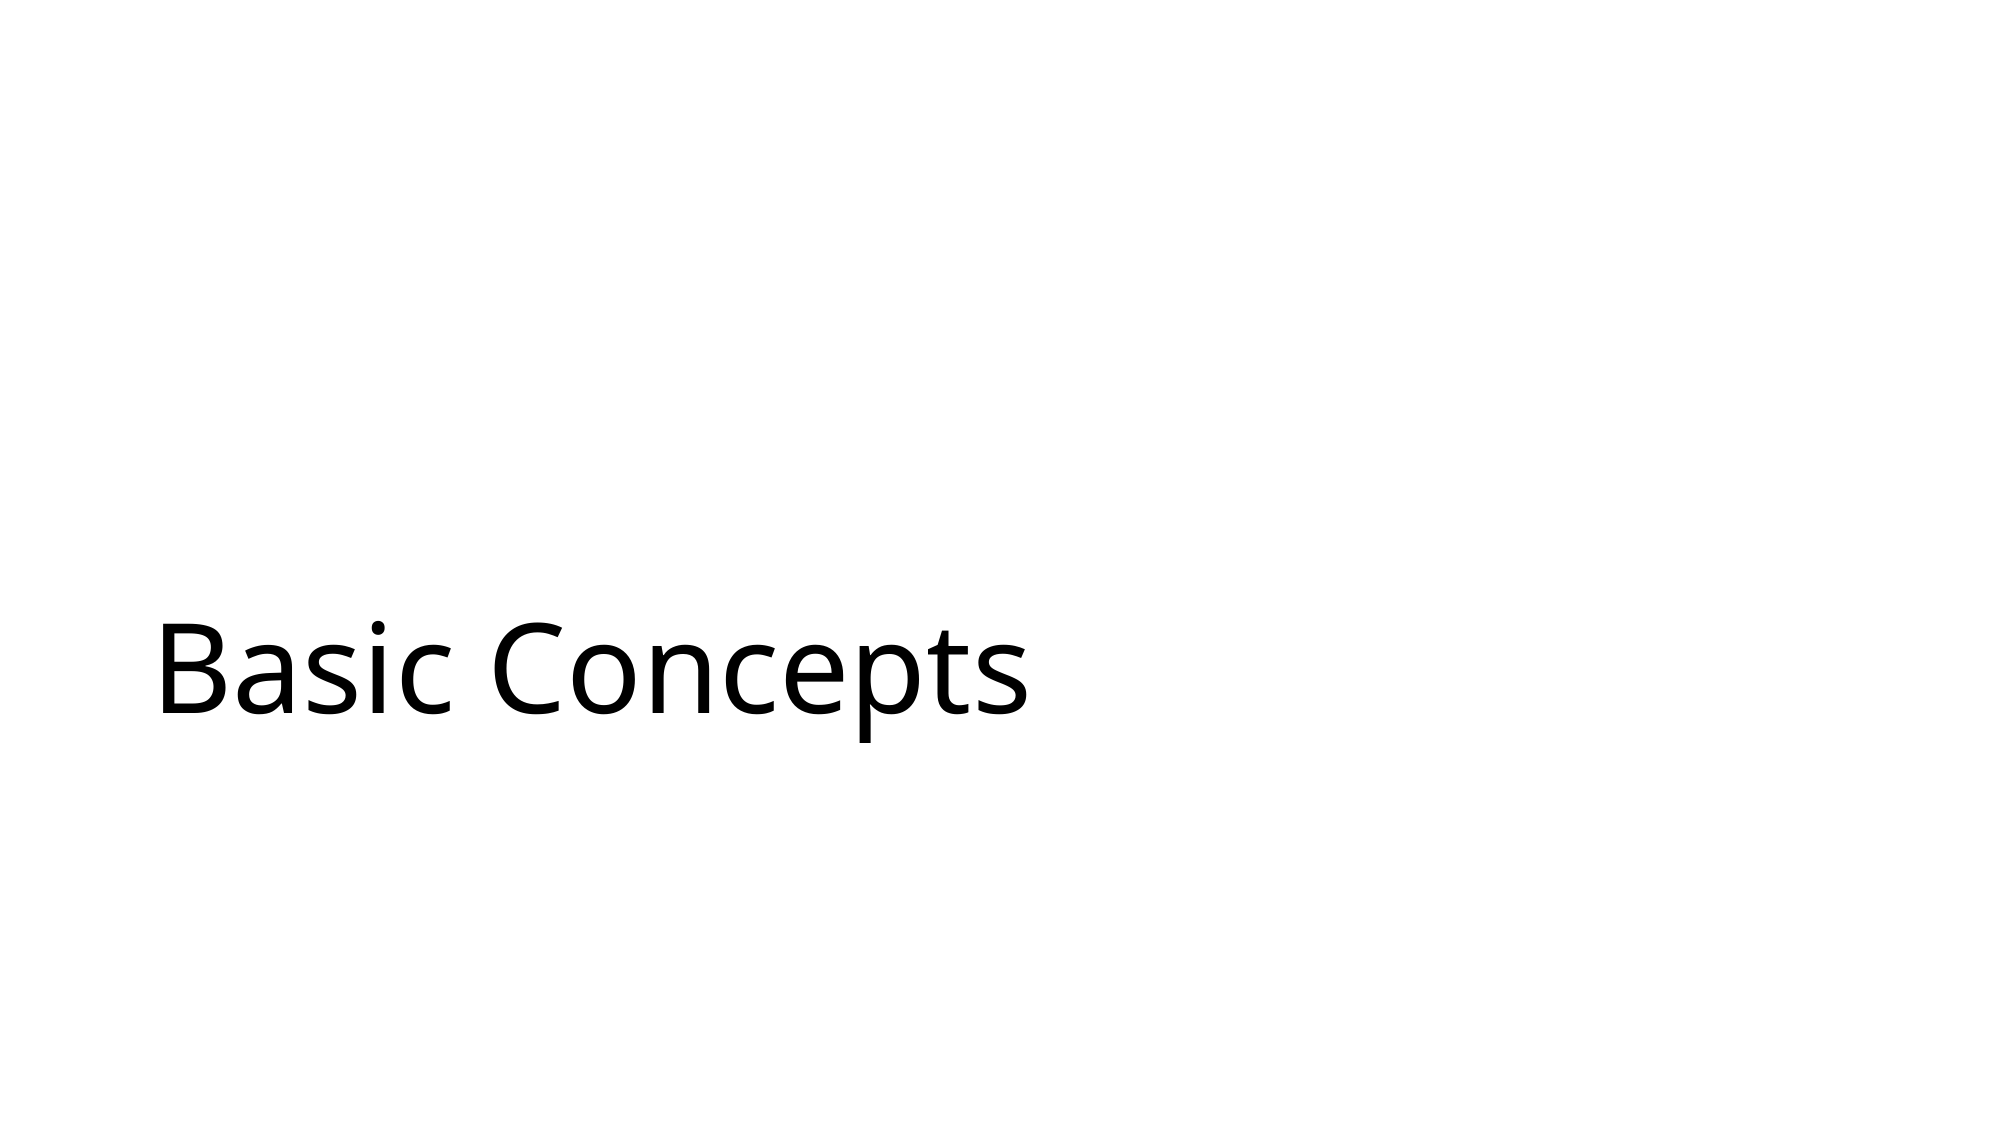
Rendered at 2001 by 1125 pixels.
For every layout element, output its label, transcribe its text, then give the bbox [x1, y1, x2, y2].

title Basic Concepts [136, 280, 1862, 749]
